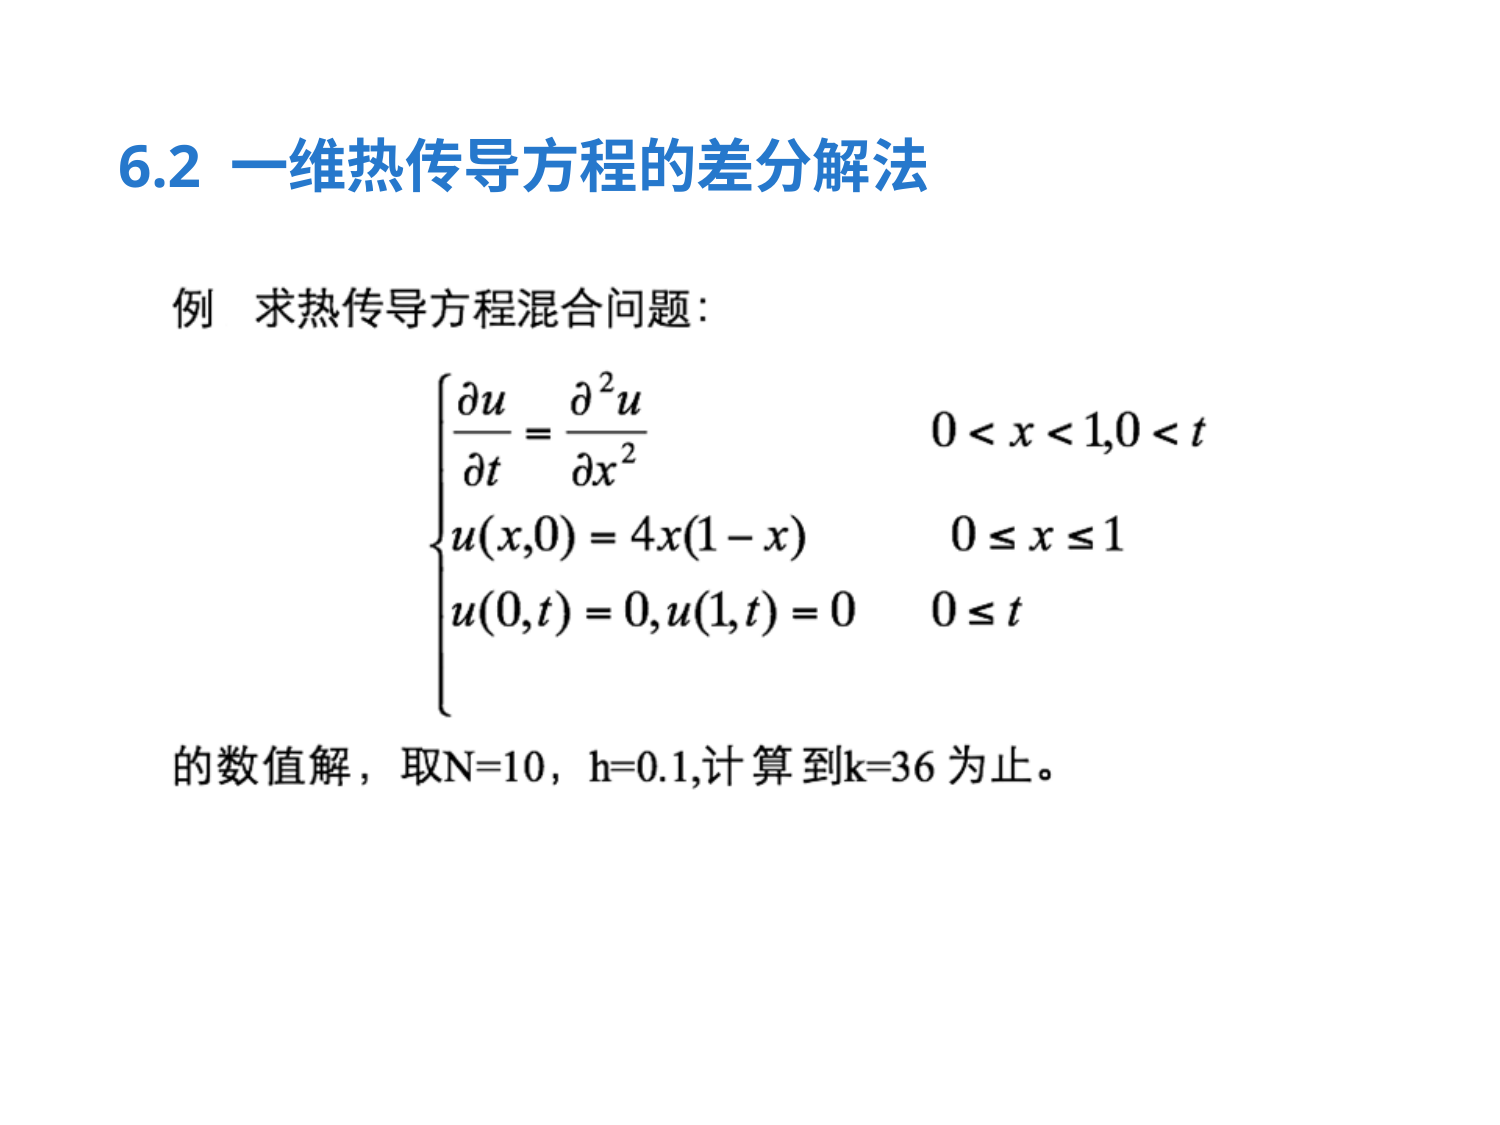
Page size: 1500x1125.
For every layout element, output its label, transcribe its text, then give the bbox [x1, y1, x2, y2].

title 6.2 一维热传导方程的差分解法 [103, 59, 1397, 278]
picture [170, 276, 1329, 849]
